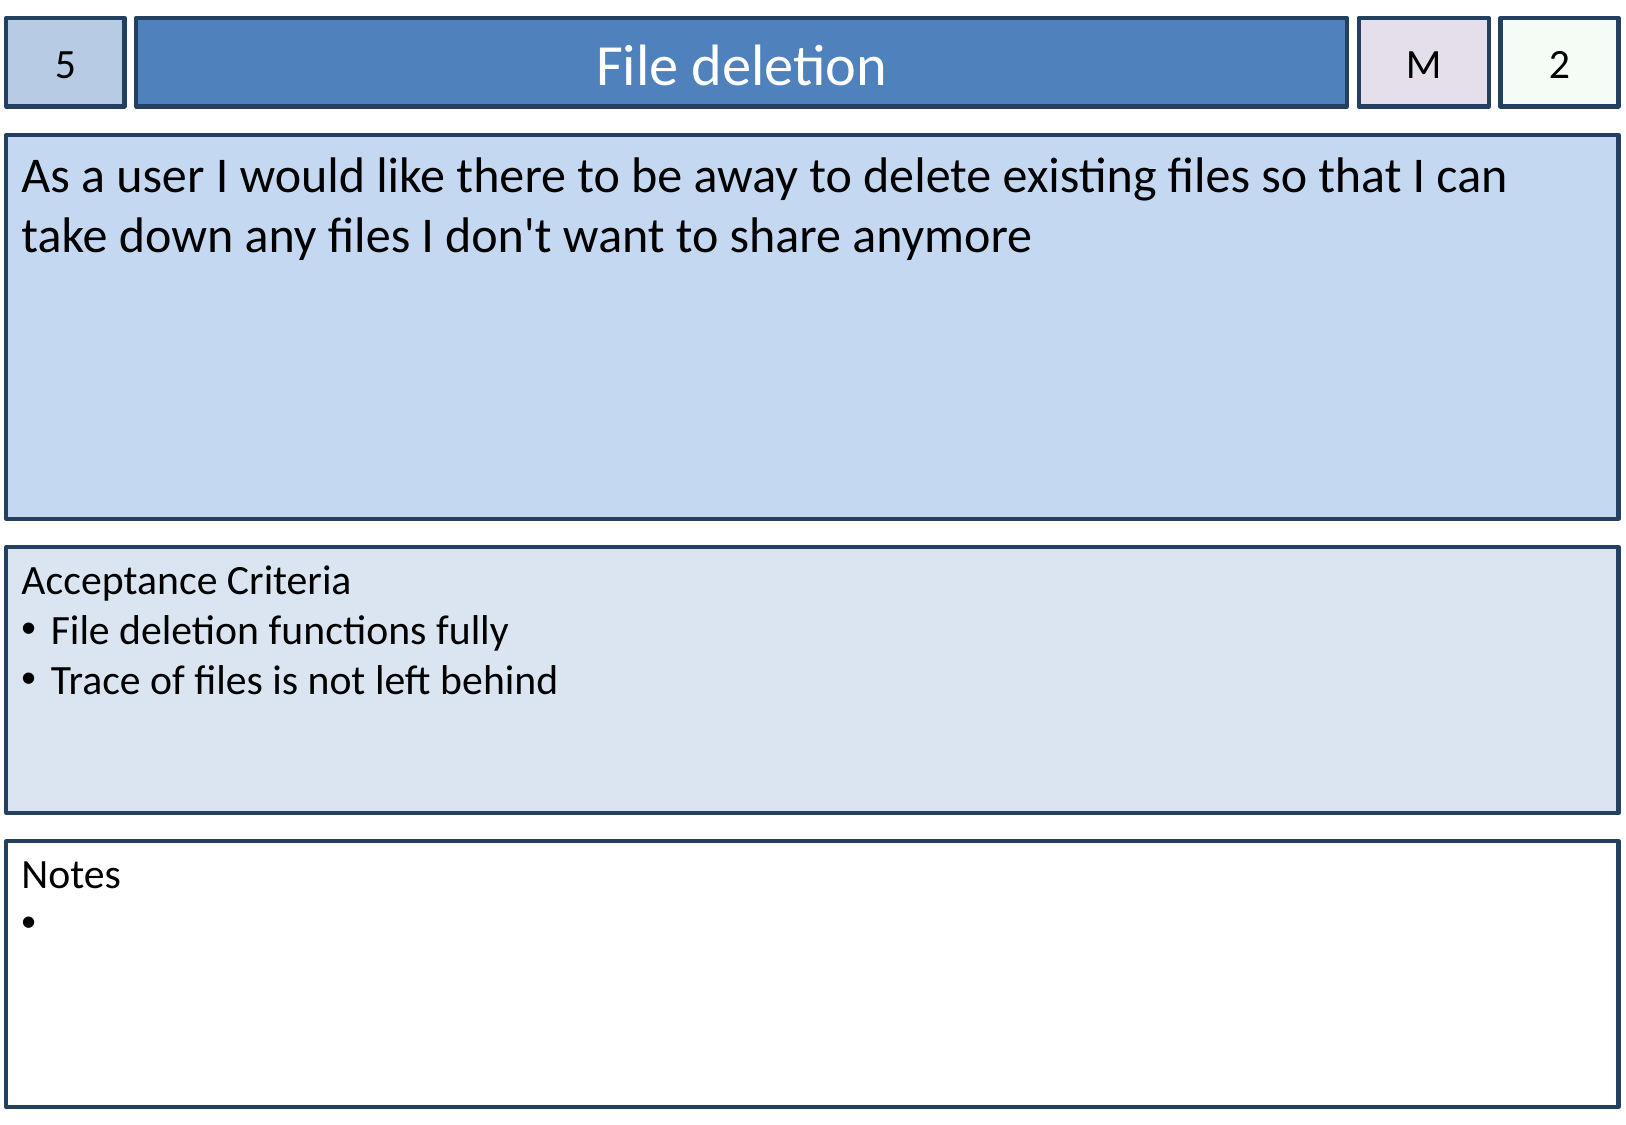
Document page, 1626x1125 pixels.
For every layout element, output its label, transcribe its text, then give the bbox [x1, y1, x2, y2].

text_box File deletion [136, 17, 1347, 107]
text_box Notes [6, 841, 1619, 1107]
text_box M [1358, 17, 1489, 107]
text_box 5 [6, 17, 125, 107]
text_box As a user I would like there to be away to delete existing files so that I can take down any files I don't want to share anymore [6, 134, 1619, 519]
text_box 2 [1500, 17, 1619, 107]
text_box Acceptance Criteria File deletion functions fully Trace of files is not left behind [6, 547, 1619, 813]
